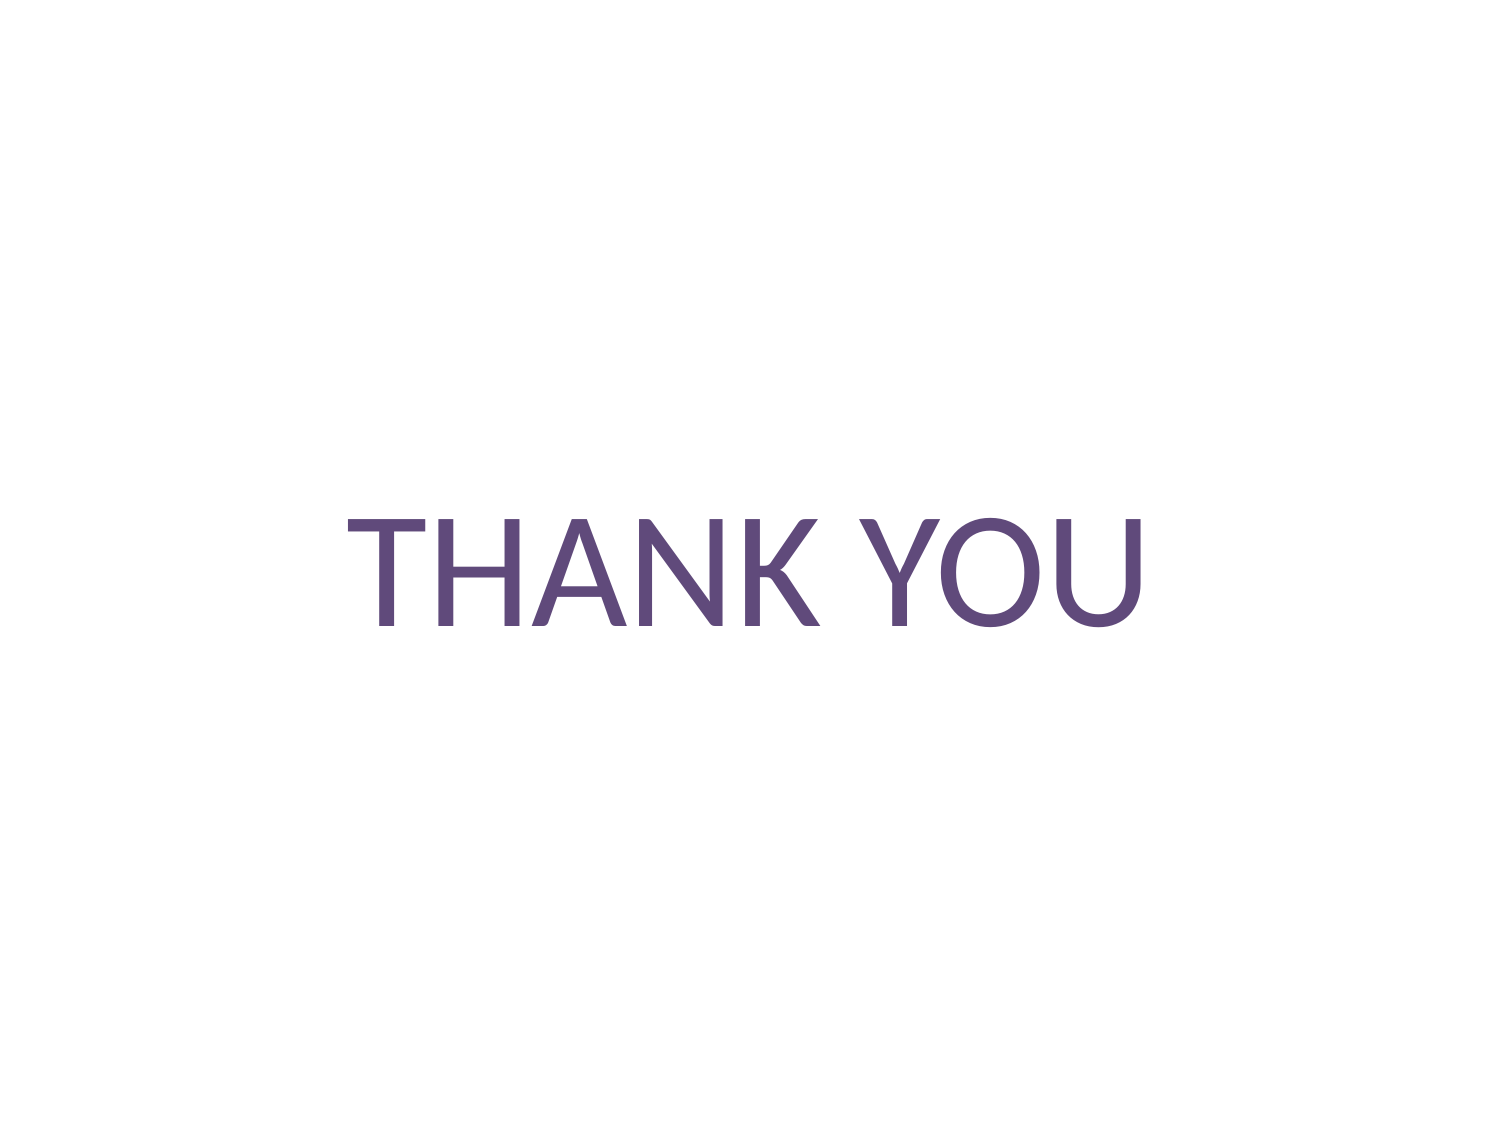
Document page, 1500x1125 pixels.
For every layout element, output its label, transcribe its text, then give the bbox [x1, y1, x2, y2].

title THANK YOU [75, 45, 1425, 1075]
